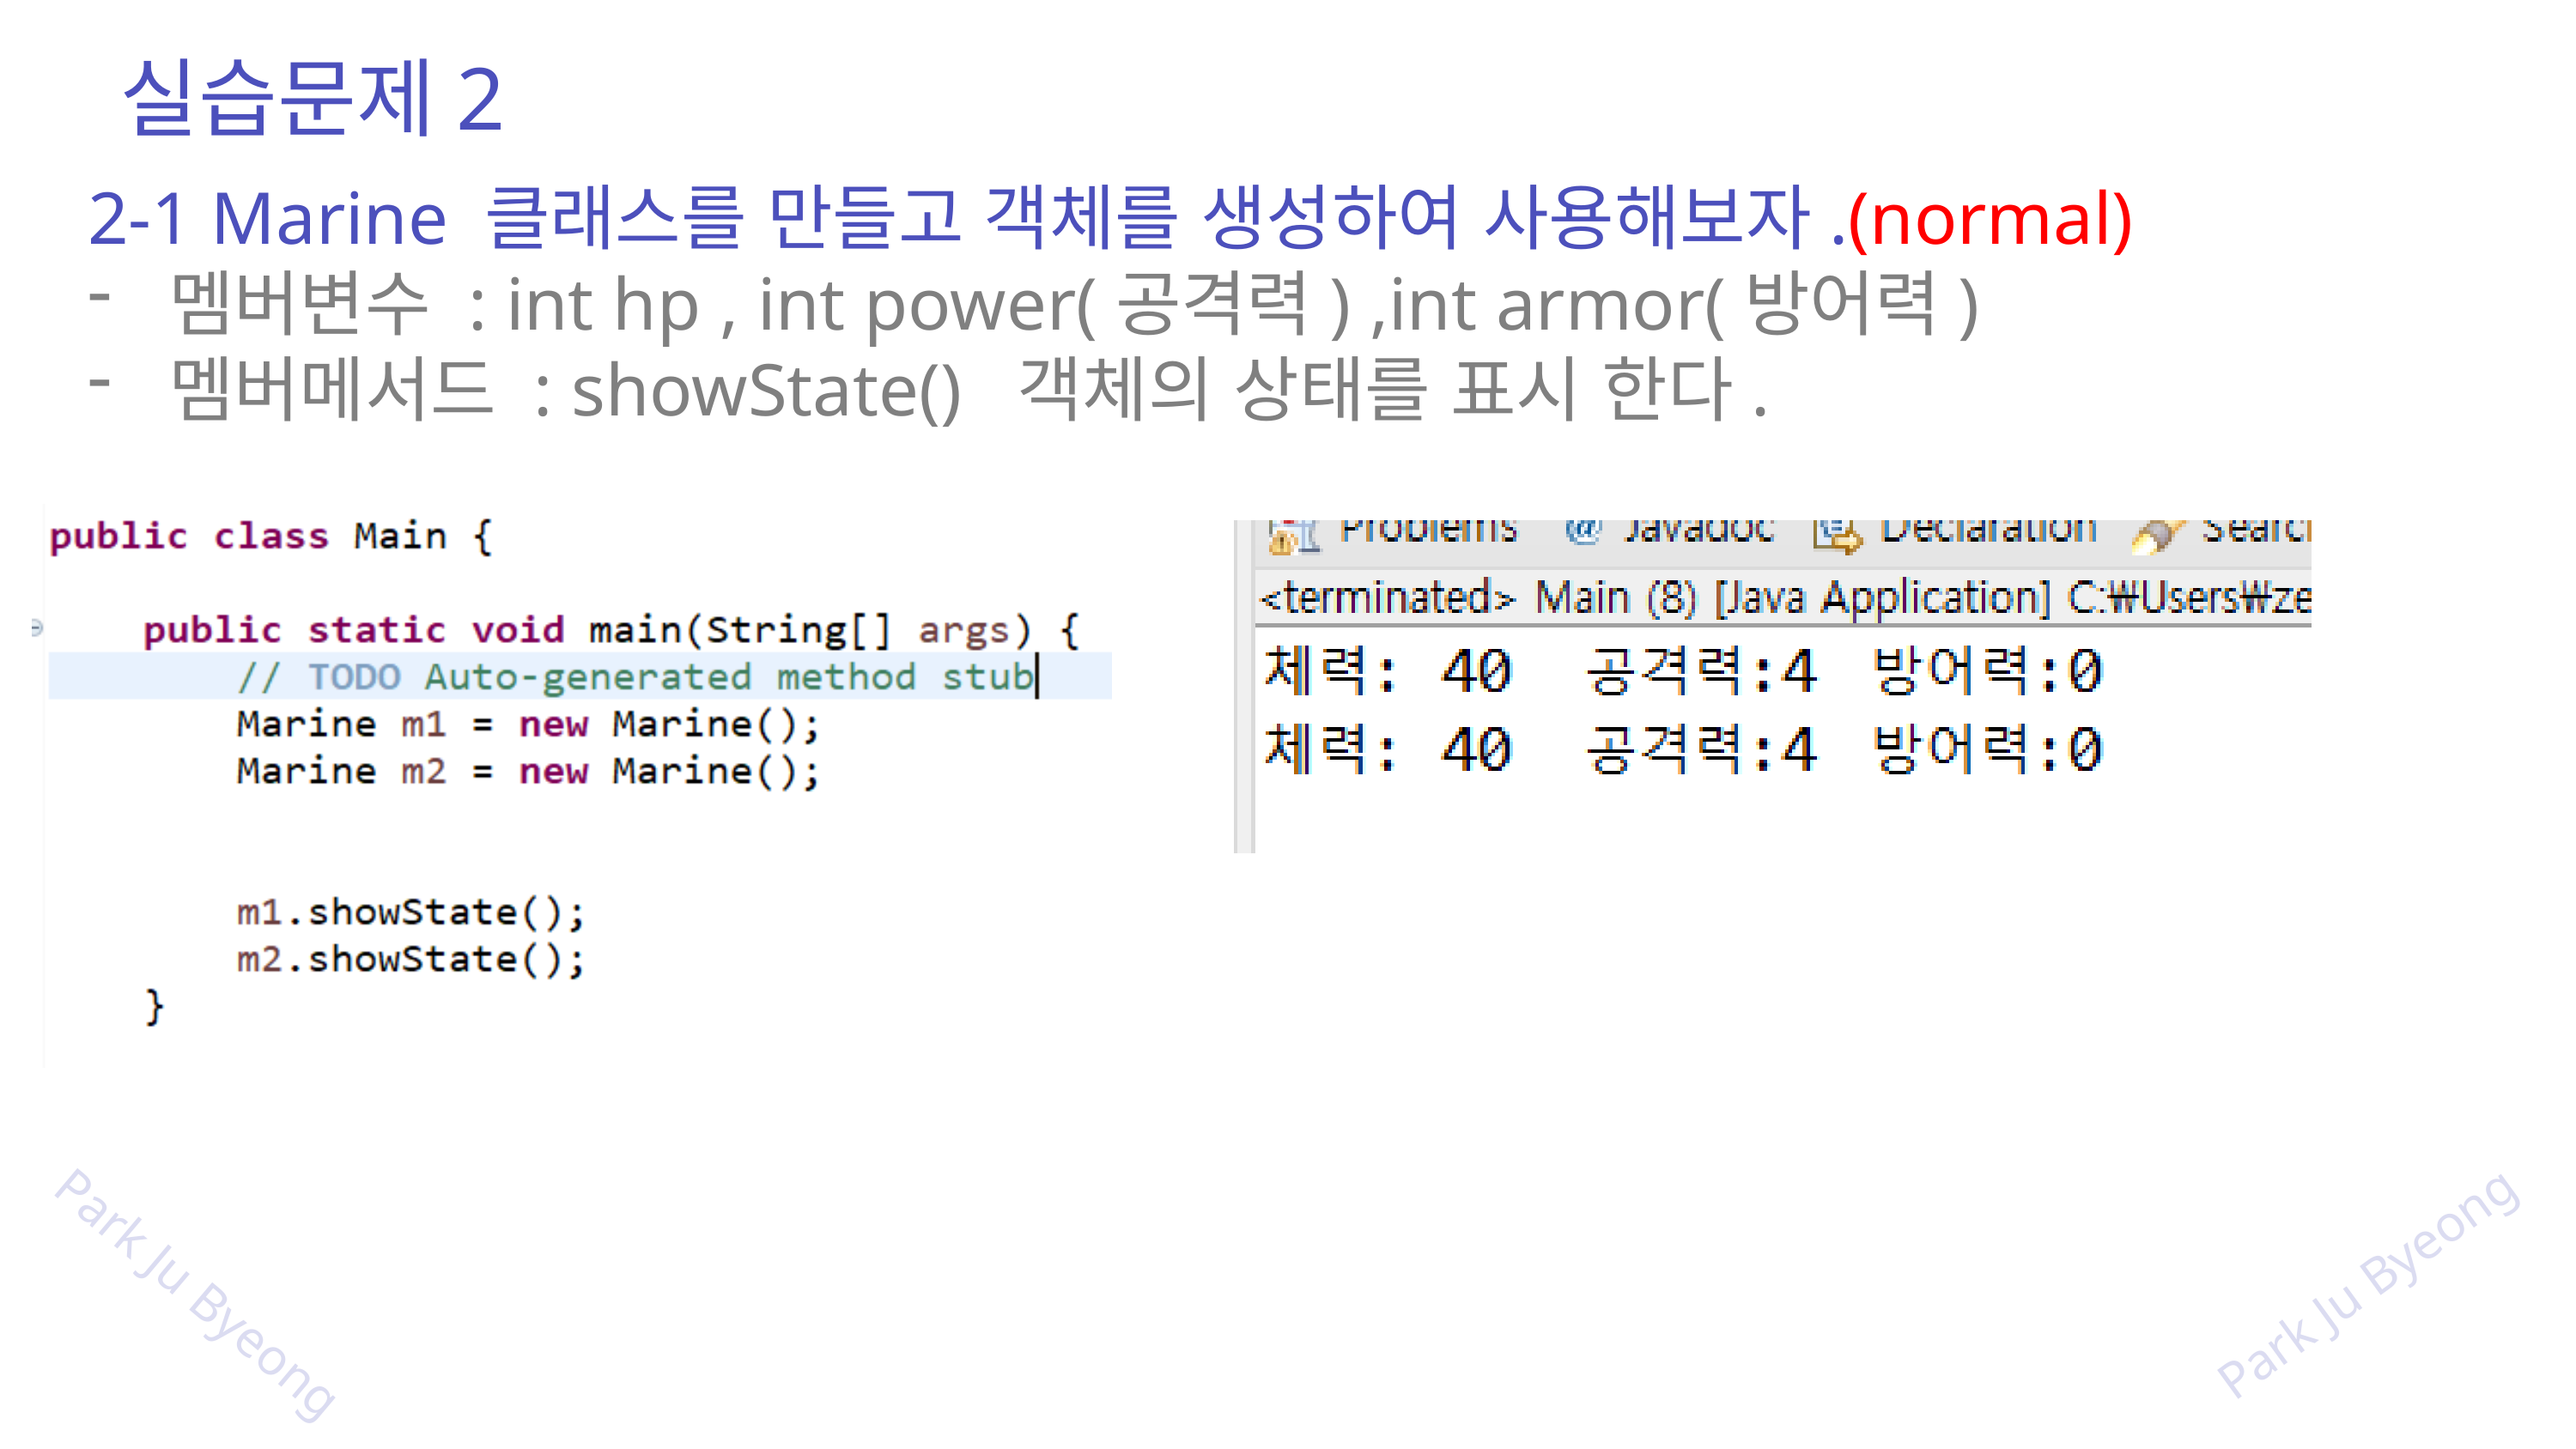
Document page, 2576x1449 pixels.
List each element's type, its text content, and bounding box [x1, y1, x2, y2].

text_box 2-1 Marine 클래스를 만들고 객체를 생성하여 사용해보자.(normal) 멤버변수 : int hp , int power(공격력) ,int armor(방어력) 멤버메서드 : showState() 객체의 상태를 표시 한다. [75, 166, 2458, 437]
picture [32, 504, 1113, 1068]
text_box 실습문제2 [107, 37, 656, 154]
picture [1234, 519, 2312, 853]
